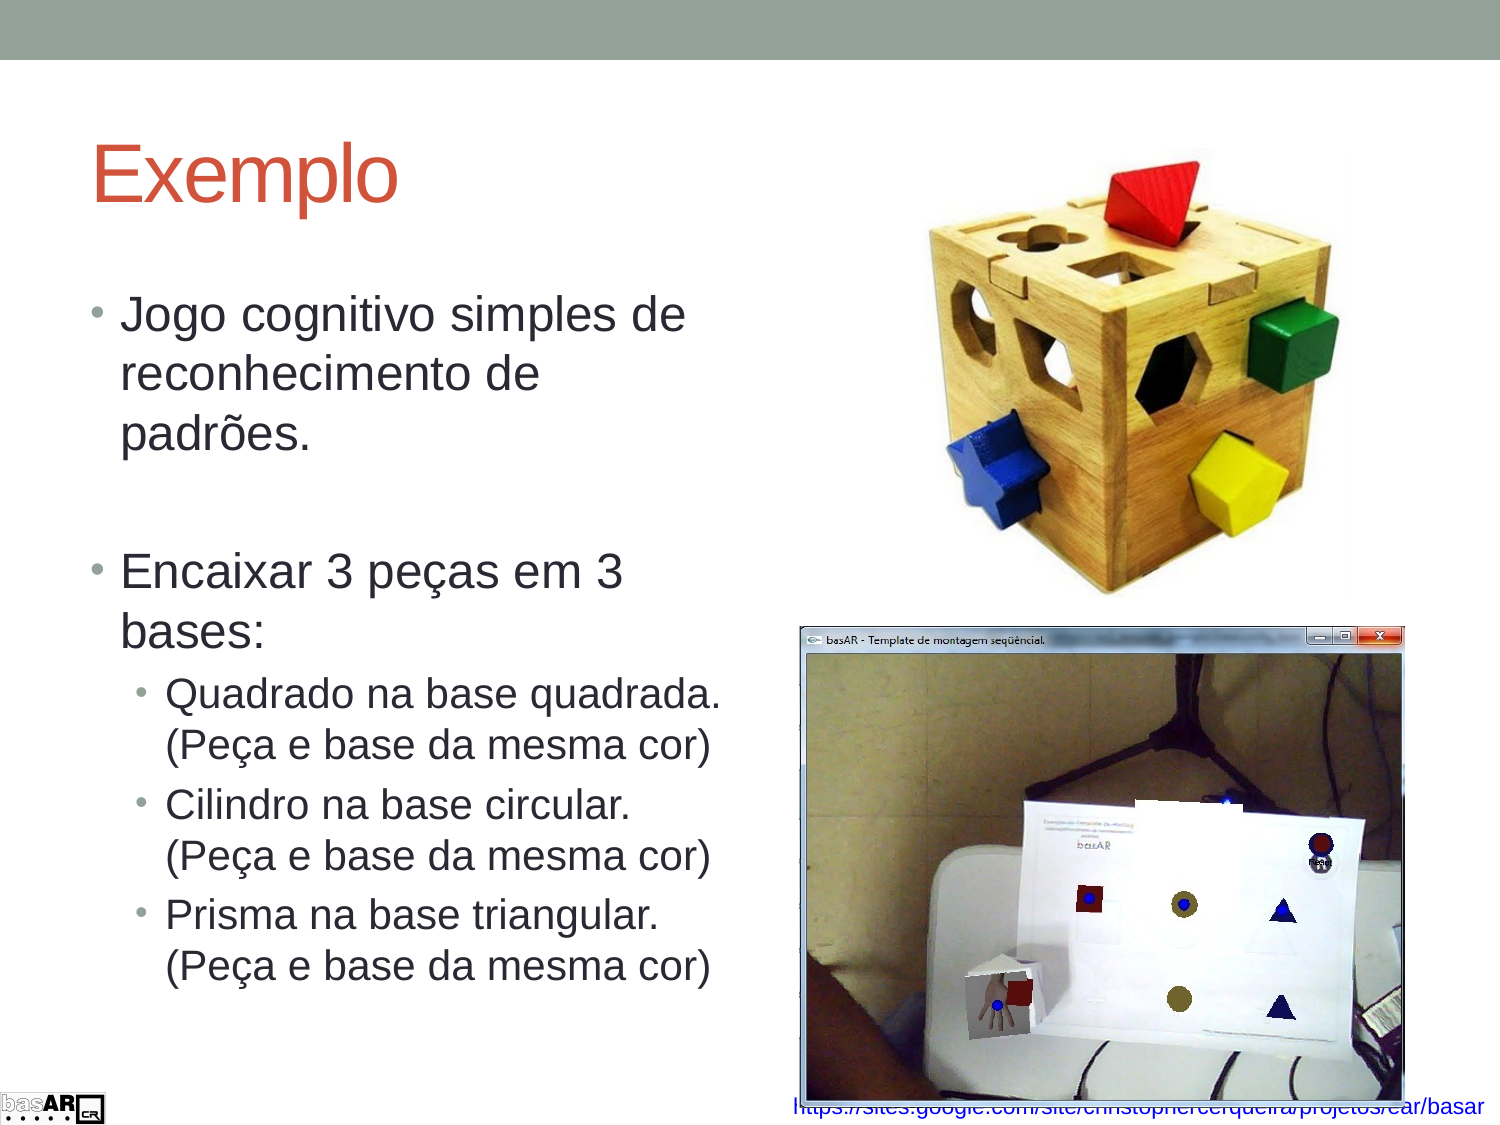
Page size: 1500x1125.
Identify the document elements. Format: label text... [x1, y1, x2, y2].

picture [796, 626, 1405, 1108]
title Exemplo [75, 87, 1425, 250]
picture [908, 148, 1351, 599]
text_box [0, 1083, 1500, 1125]
list Jogo cognitivo simples de reconhecimento de padrões. Encaixar 3 peças em 3 bases: Quadrado na base quadrada. (Peça e base da mesma cor) Cilindro na base circular. (Peça e base da mesma cor) Prisma na base triangular. (Peça e base da mesma cor) [75, 274, 738, 1049]
